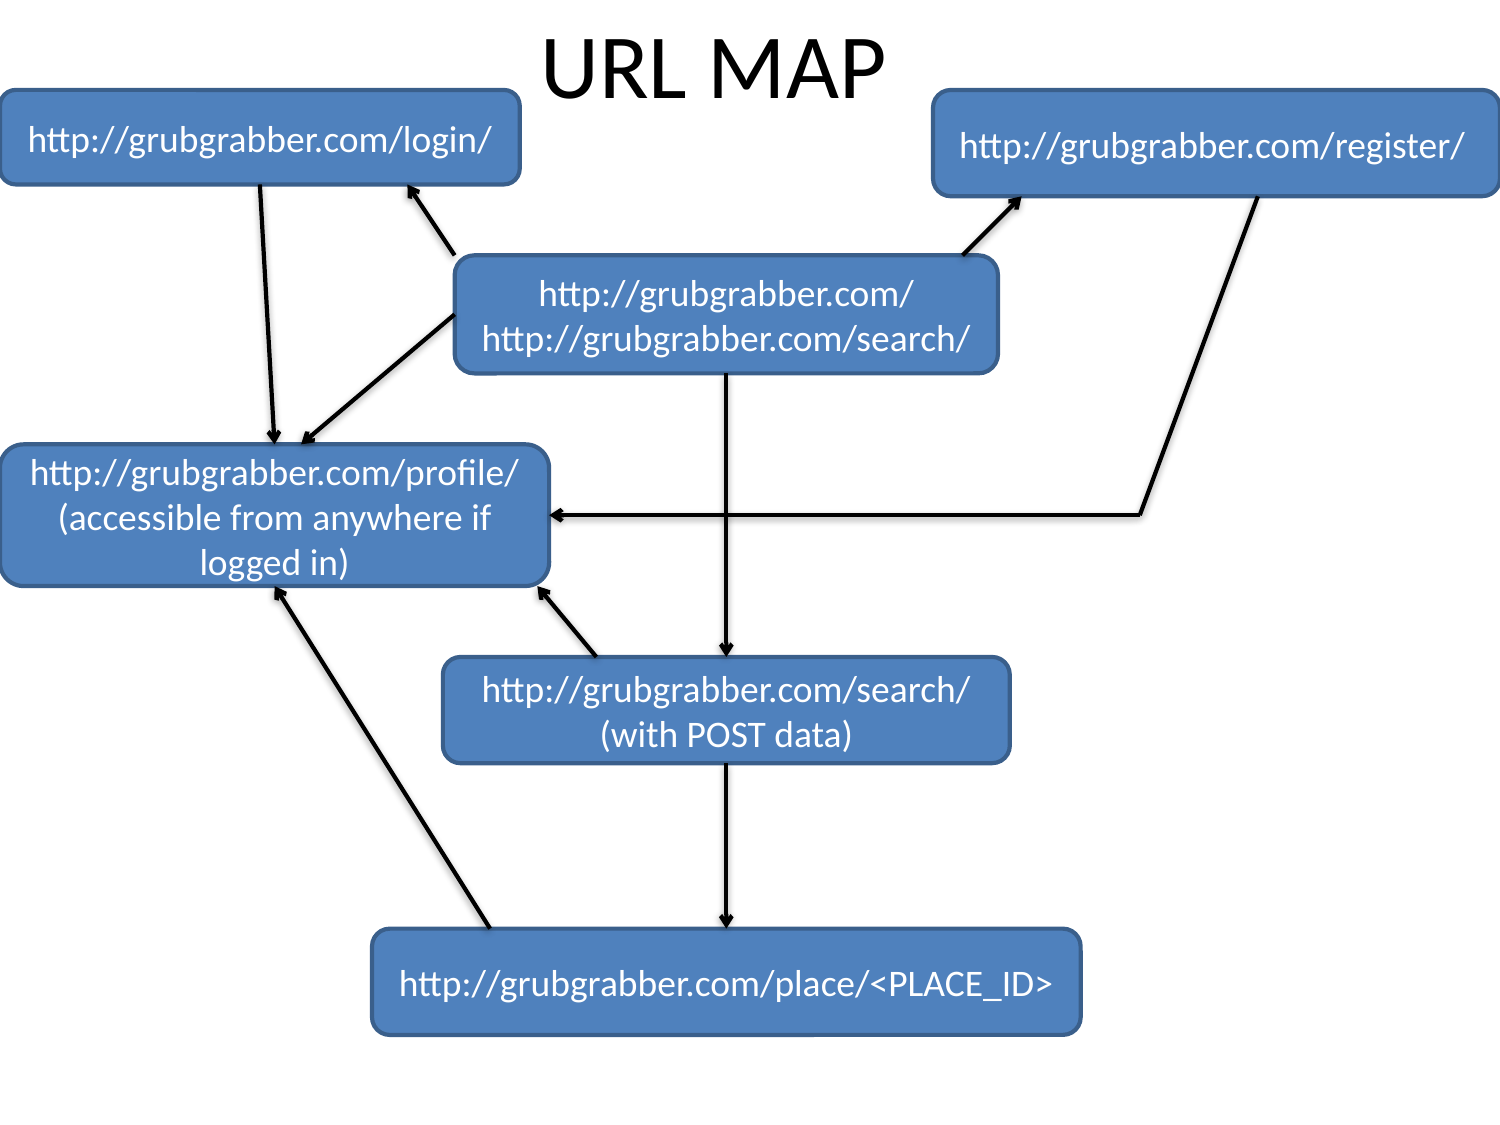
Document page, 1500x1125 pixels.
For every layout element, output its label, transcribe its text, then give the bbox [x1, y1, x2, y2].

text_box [1139, 196, 1259, 516]
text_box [962, 195, 1022, 256]
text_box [300, 314, 455, 445]
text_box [259, 184, 275, 445]
text_box http://grubgrabber.com/register/ [930, 87, 1500, 199]
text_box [274, 585, 491, 929]
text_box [407, 184, 455, 256]
text_box http://grubgrabber.com/profile/ (accessible from anywhere if logged in) [0, 442, 552, 589]
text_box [537, 585, 597, 658]
text_box http://grubgrabber.com/place/<PLACE_ID> [369, 926, 1083, 1038]
text_box http://grubgrabber.com/login/ [0, 87, 522, 187]
text_box http://grubgrabber.com/search/ (with POST data) [495, 654, 1012, 766]
text_box http://grubgrabber.com/ http://grubgrabber.com/search/ [452, 253, 1001, 376]
text_box URL MAP [525, 0, 1010, 125]
